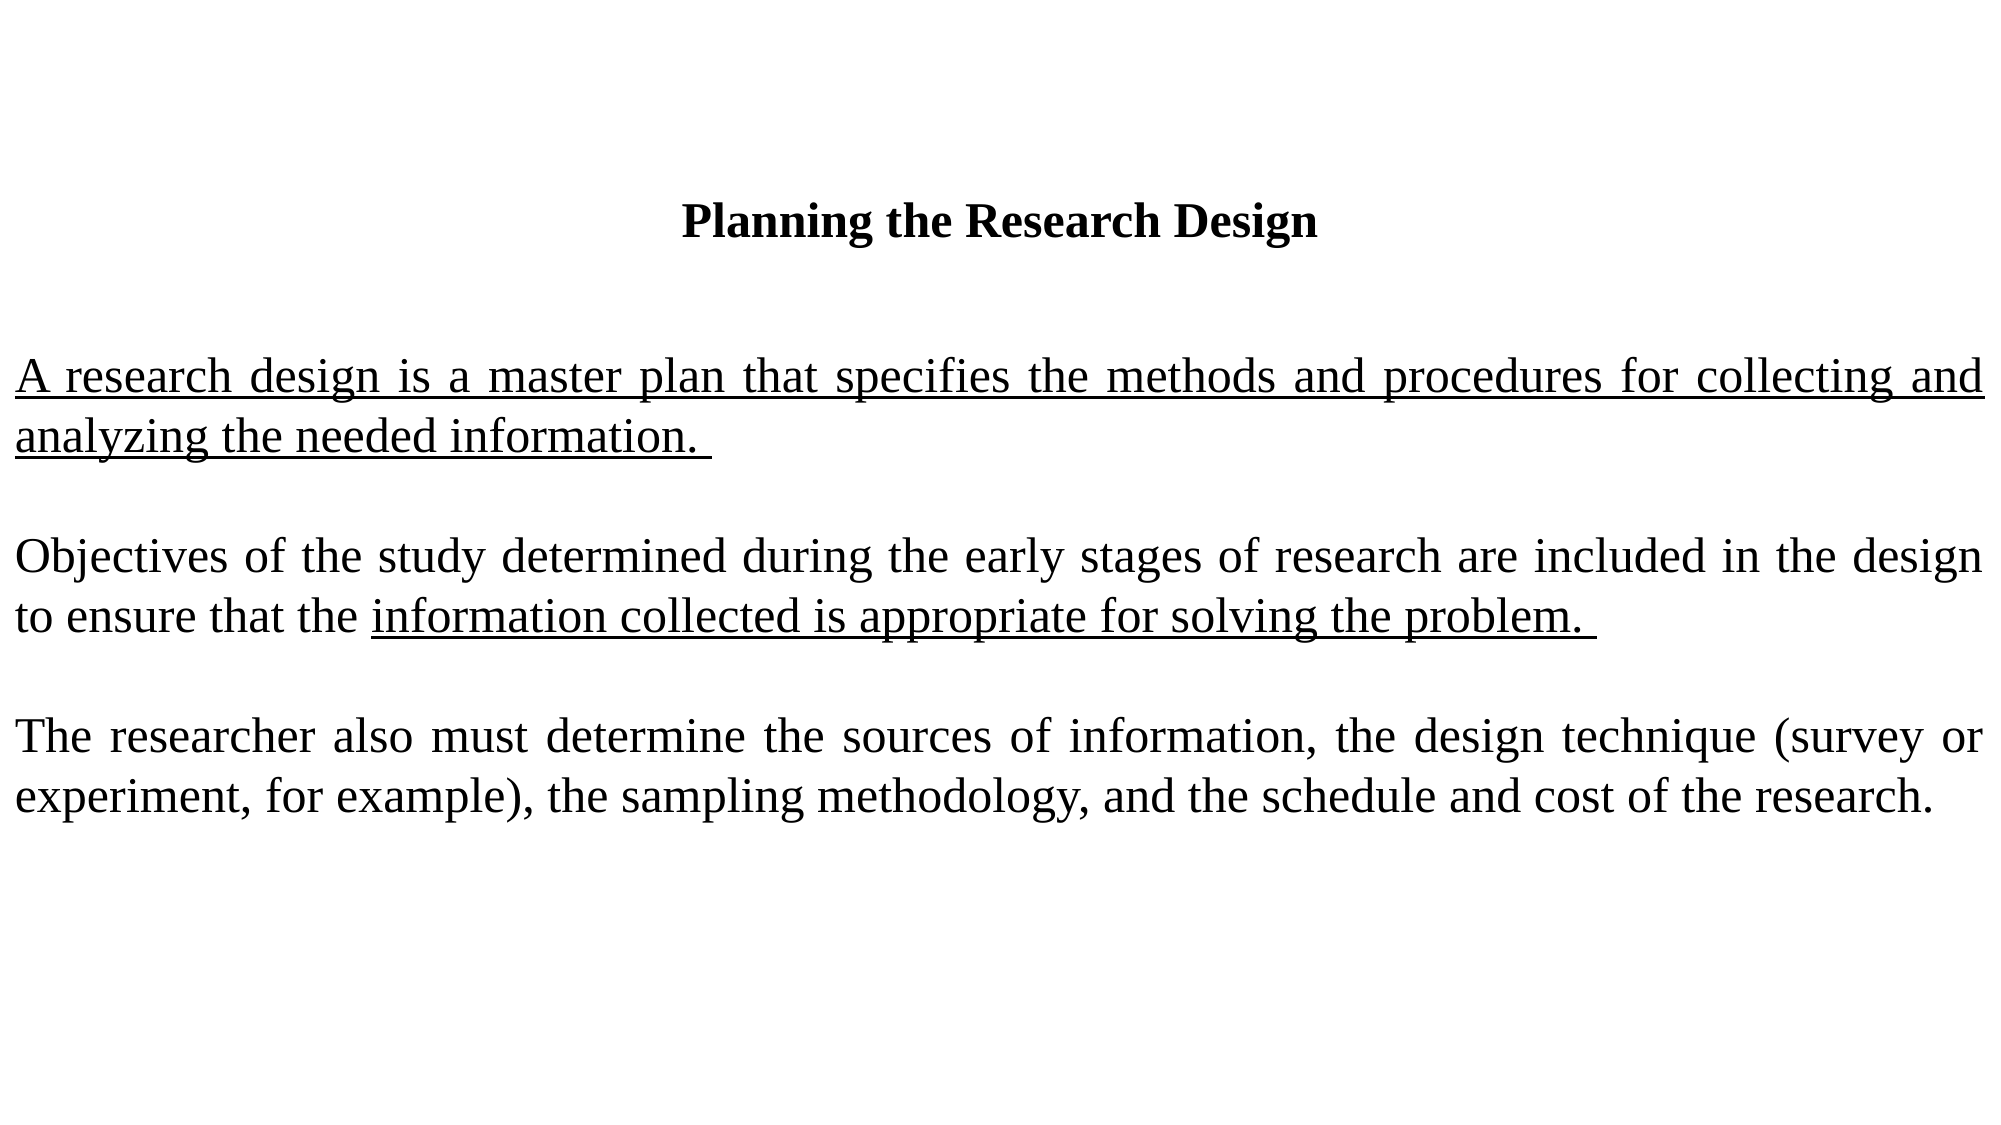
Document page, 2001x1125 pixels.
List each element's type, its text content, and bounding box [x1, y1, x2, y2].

text_box Planning the Research Design A research design is a master plan that specifies the methods and procedures for collecting and analyzing the needed information. Objectives of the study determined during the early stages of research are included in the design to ensure that the information collected is appropriate for solving the problem. The researcher also must determine the sources of information, the design technique (survey or experiment, for example), the sampling methodology, and the schedule and cost of the research. [0, 180, 2000, 831]
